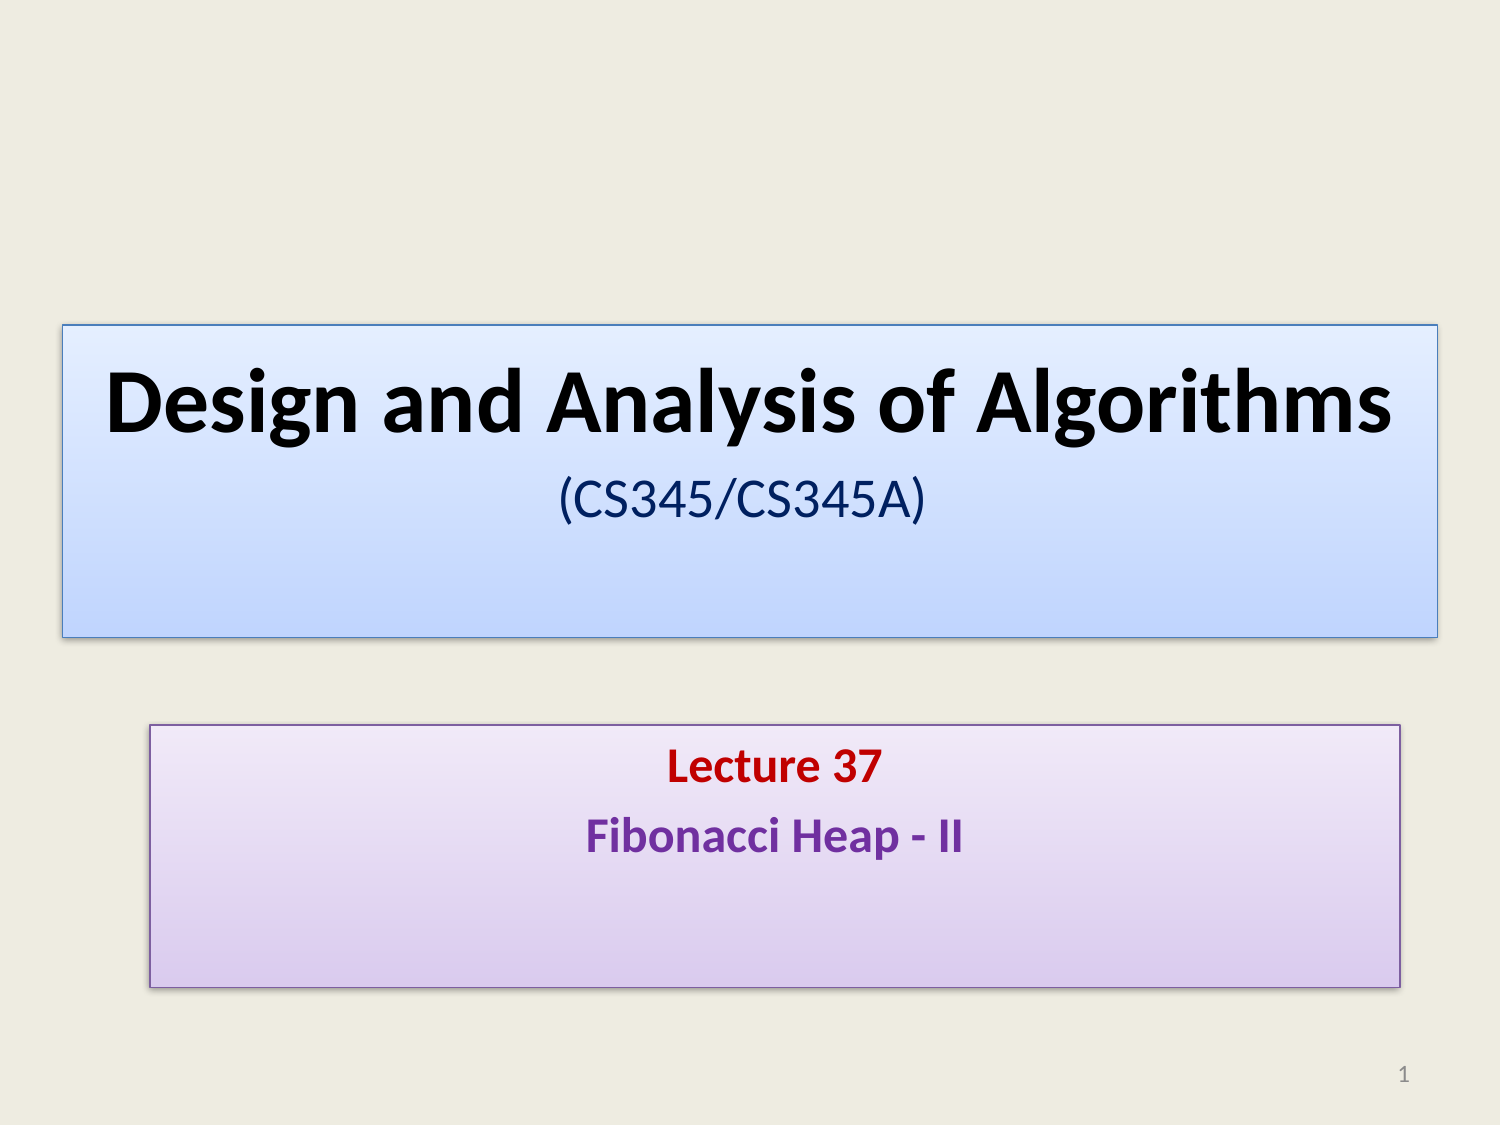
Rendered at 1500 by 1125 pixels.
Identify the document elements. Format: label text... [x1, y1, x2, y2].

subtitle Lecture 37 Fibonacci Heap - II [149, 724, 1401, 988]
title Design and Analysis of Algorithms (CS345/CS345A) [62, 324, 1438, 638]
slide_number 1 [1074, 1042, 1425, 1103]
